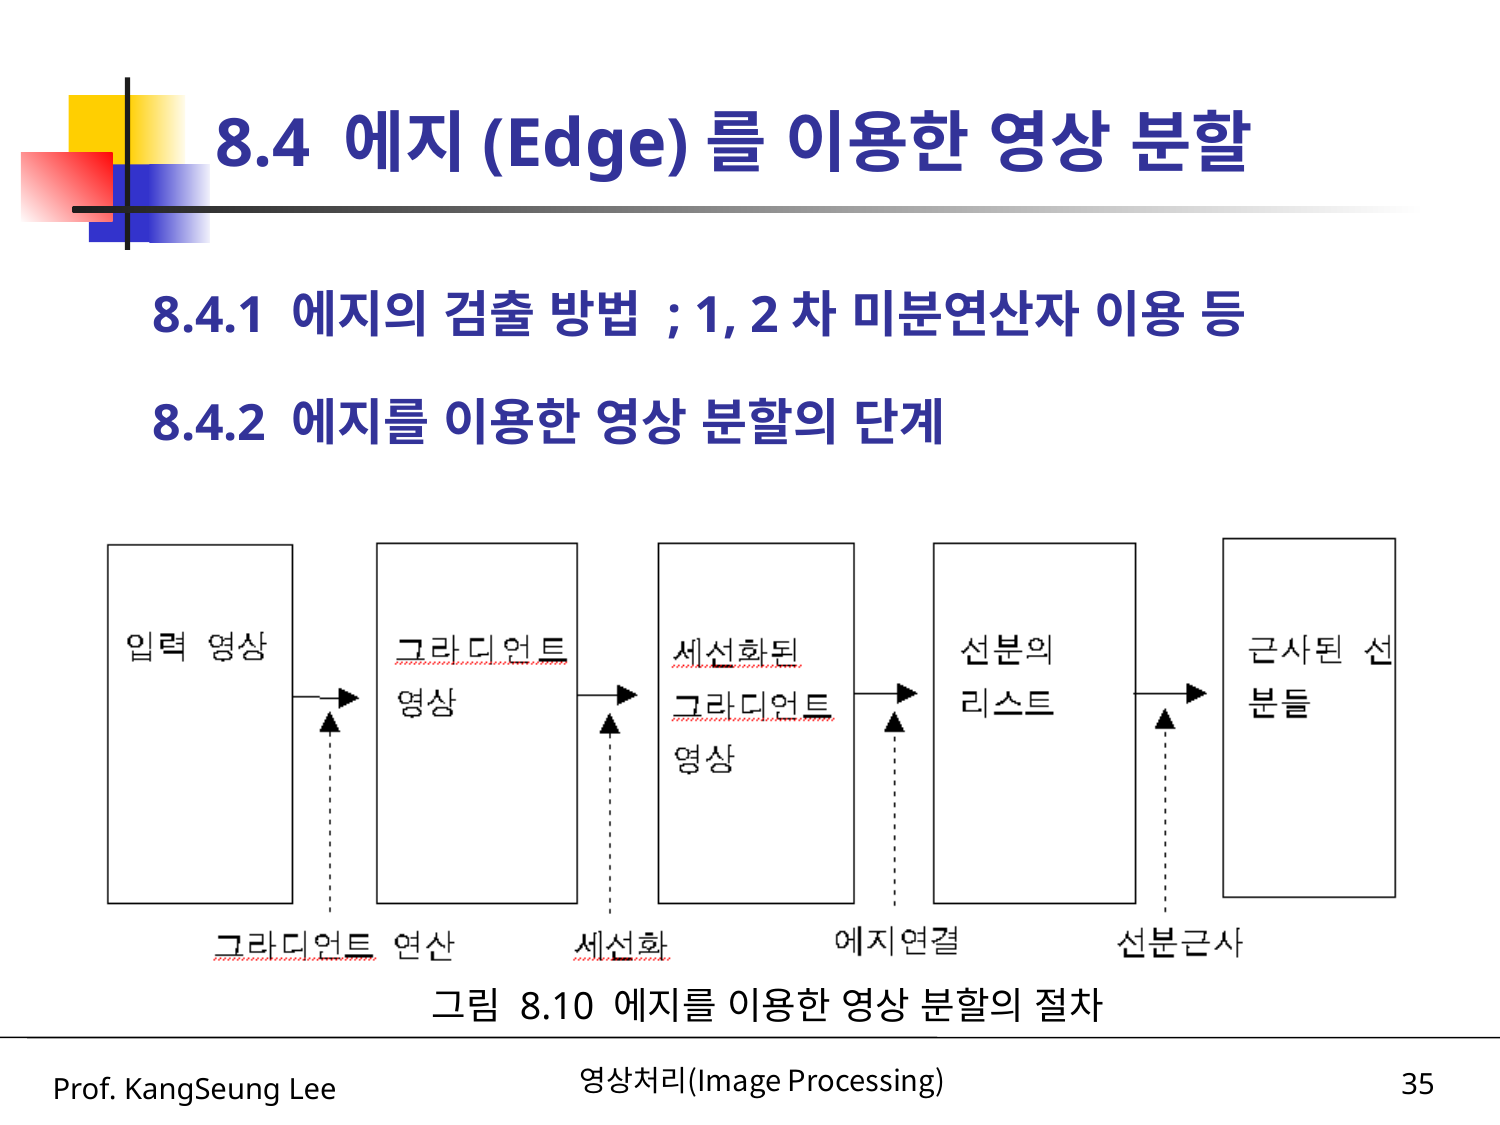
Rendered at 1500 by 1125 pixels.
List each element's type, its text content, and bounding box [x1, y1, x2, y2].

title 8.4 에지(Edge)를 이용한 영상 분할 [200, 99, 1363, 188]
list 8.4.1 에지의 검출 방법 ; 1, 2차 미분연산자 이용 등 8.4.2 에지를 이용한 영상 분할의 단계 [137, 275, 1361, 525]
text_box 그림 8.10 에지를 이용한 영상 분할의 절차 [206, 975, 1294, 1035]
slide_number 35 [1137, 1037, 1450, 1113]
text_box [98, 535, 1401, 975]
footer 영상처리(Image Processing) [525, 1037, 1000, 1113]
slide_number Prof. KangSeung Lee [37, 1037, 438, 1113]
